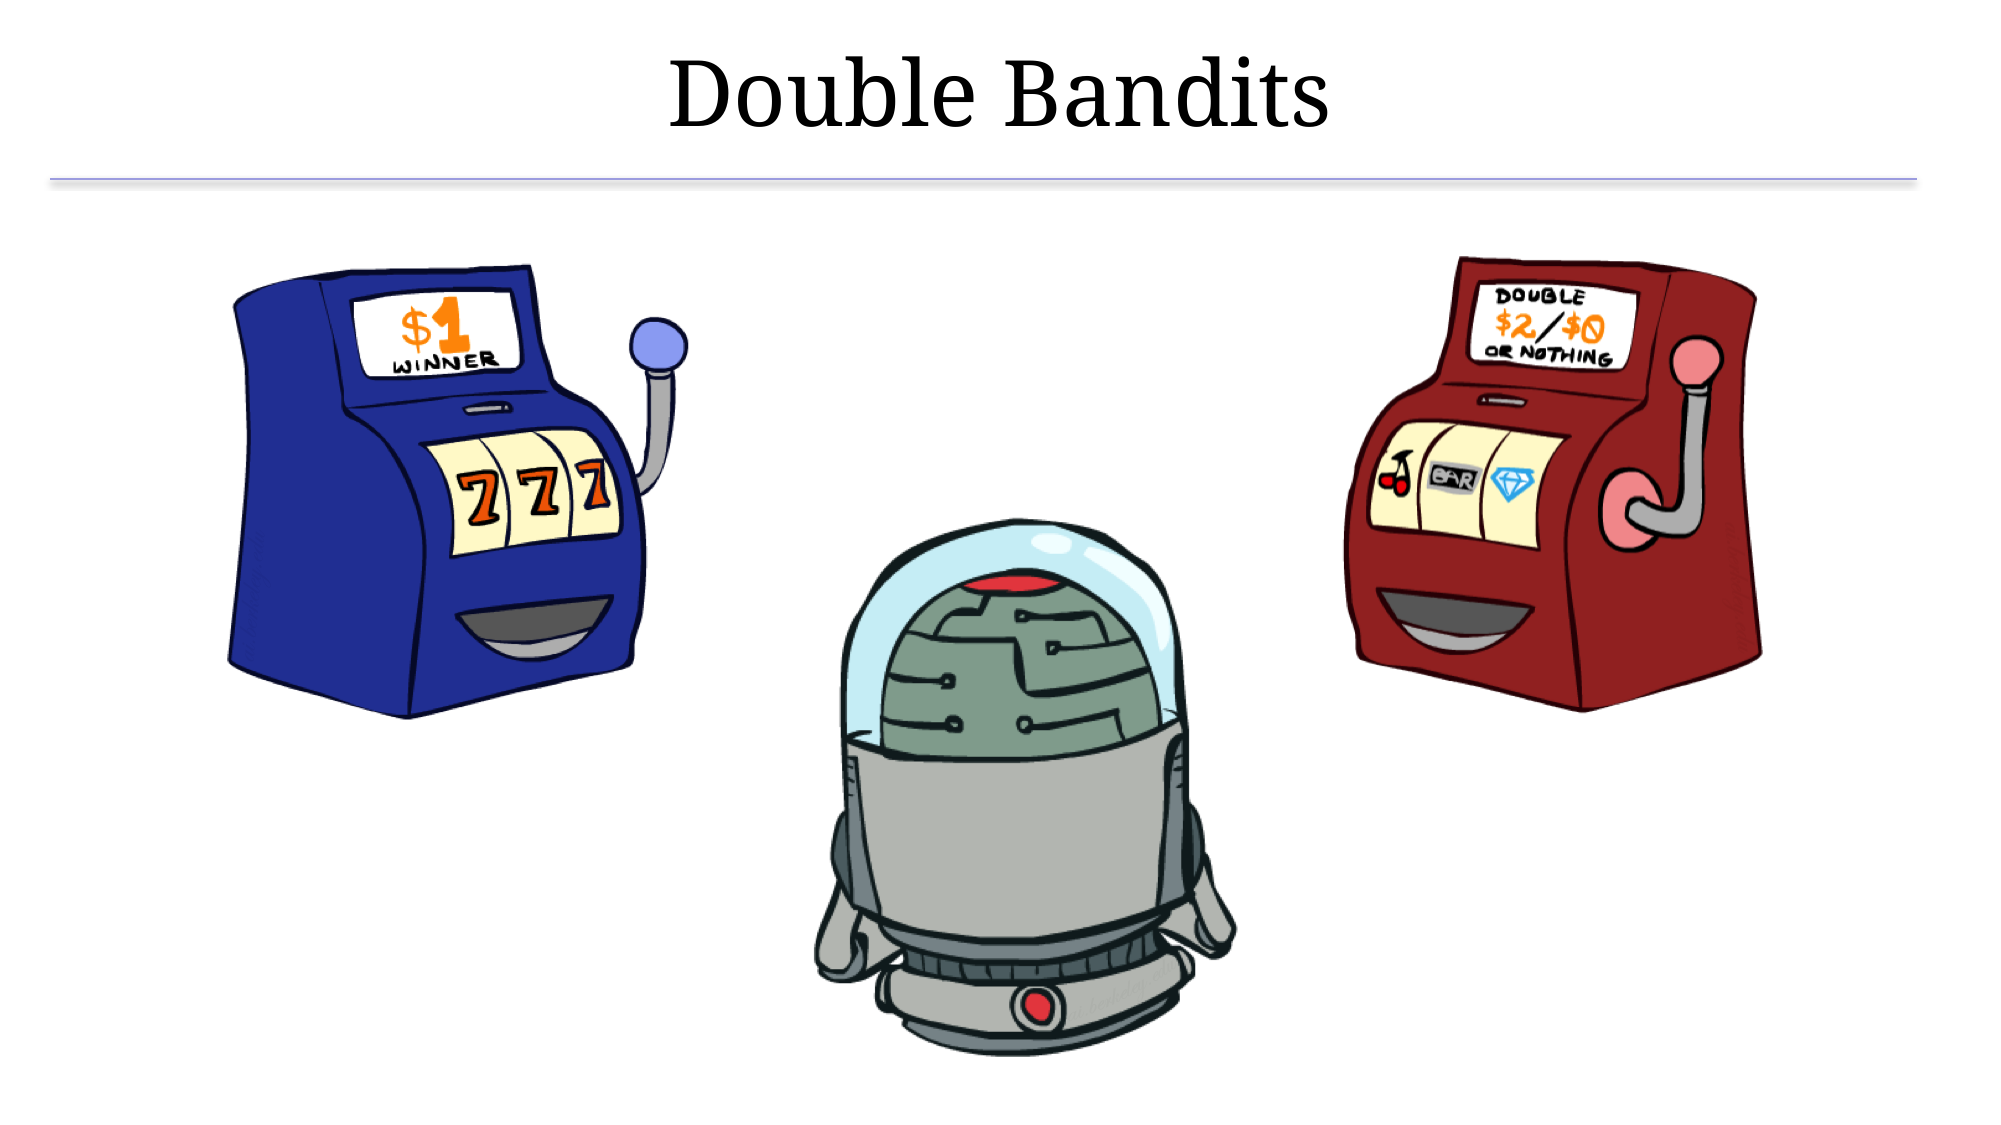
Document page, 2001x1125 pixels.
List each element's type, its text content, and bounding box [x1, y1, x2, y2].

picture [212, 237, 713, 738]
title Double Bandits [0, 0, 2000, 184]
picture [787, 499, 1251, 1075]
picture [1324, 224, 1776, 726]
